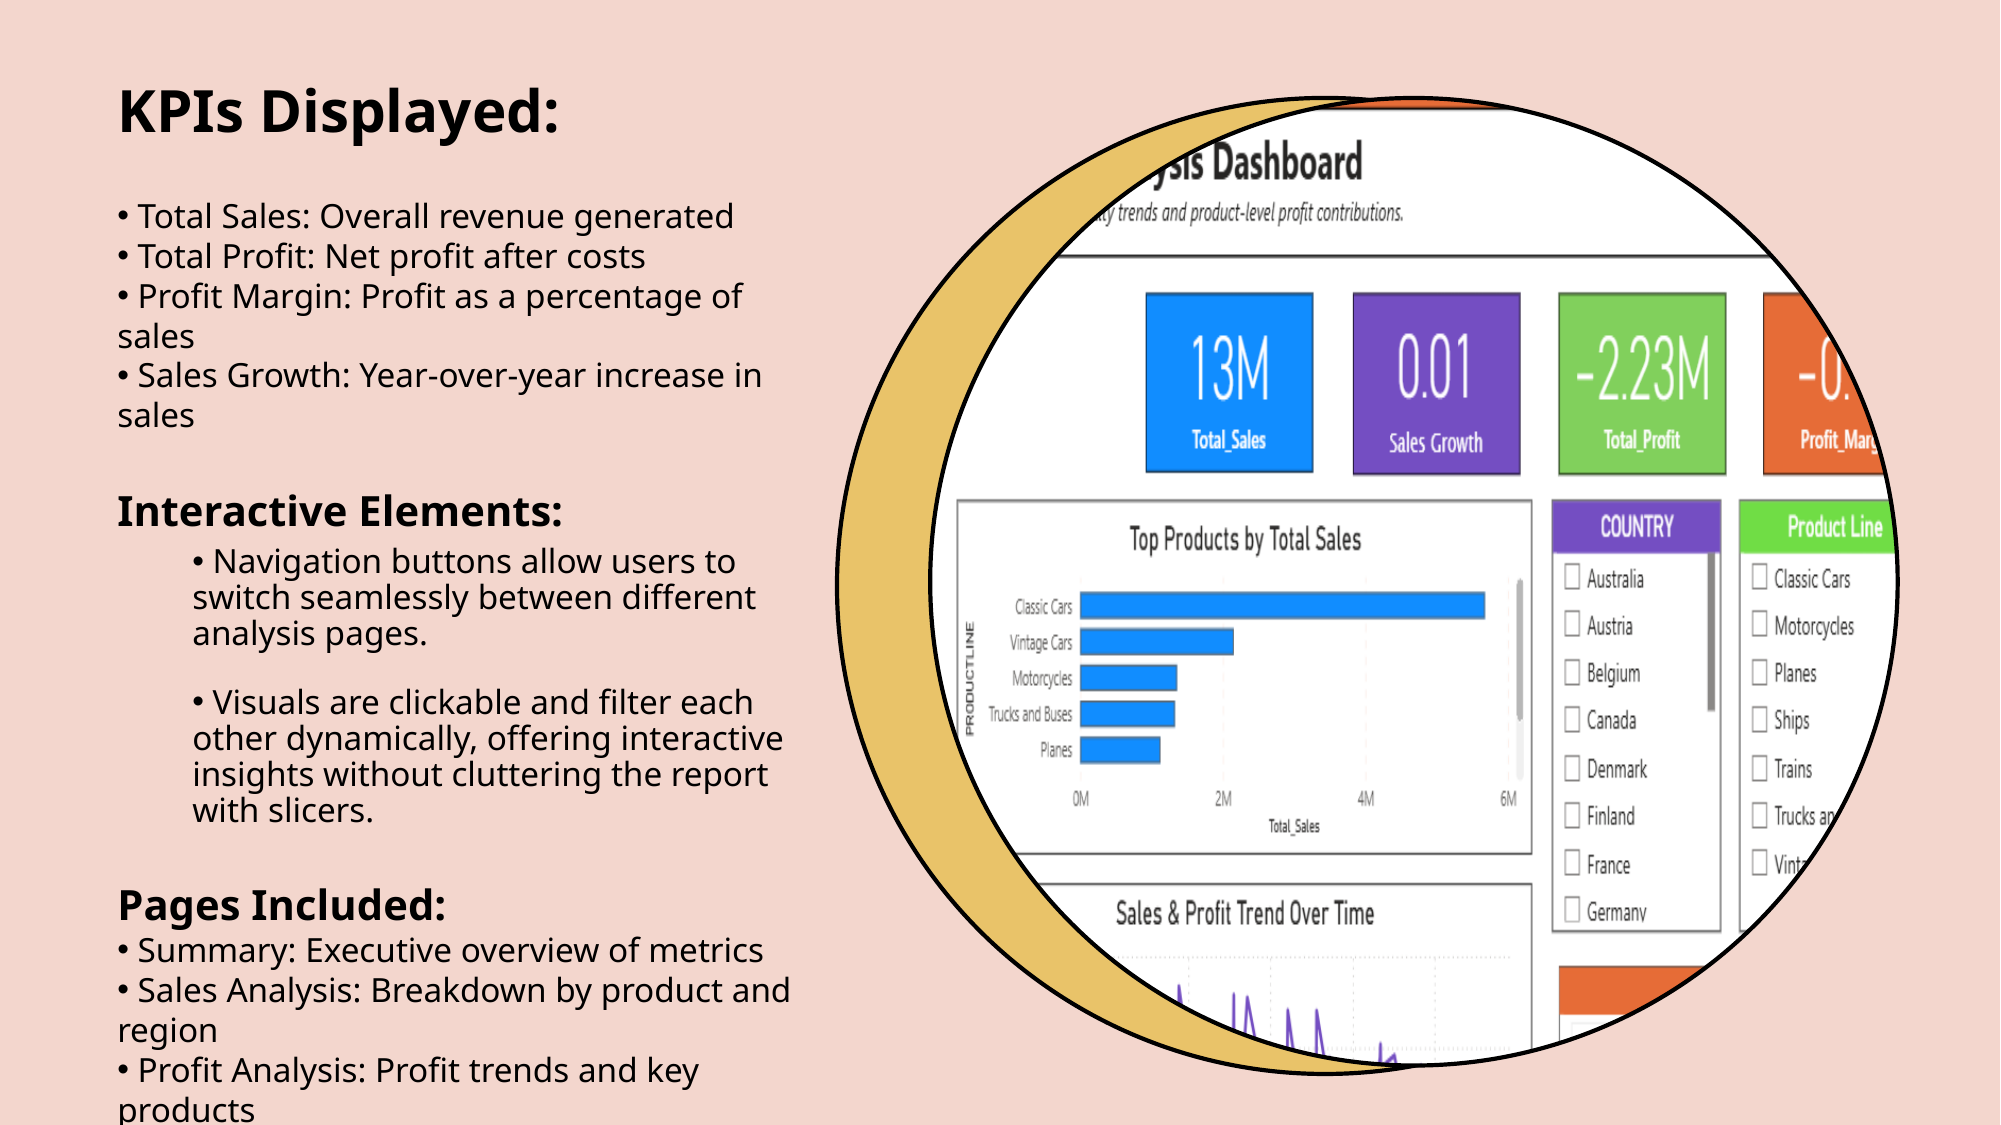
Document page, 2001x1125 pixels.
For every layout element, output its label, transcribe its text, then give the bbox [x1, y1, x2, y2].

title KPIs Displayed: [102, 66, 728, 150]
picture [930, 97, 1898, 1066]
list Total Sales: Overall revenue generated Total Profit: Net profit after costs Profit Margin: Profit as a percentage of sales Sales Growth: Year-over-year increase in sales Interactive Elements: Navigation buttons allow users to switch seamlessly between different analysis pages. Visuals are clickable and filter each other dynamically, offering interactive insights without cluttering the report with slicers. Pages Included: Summary: Executive overview of metrics Sales Analysis: Breakdown by product and region Profit Analysis: Profit trends and key products Customer Insights: Top customers and sales demographics [102, 187, 831, 1026]
